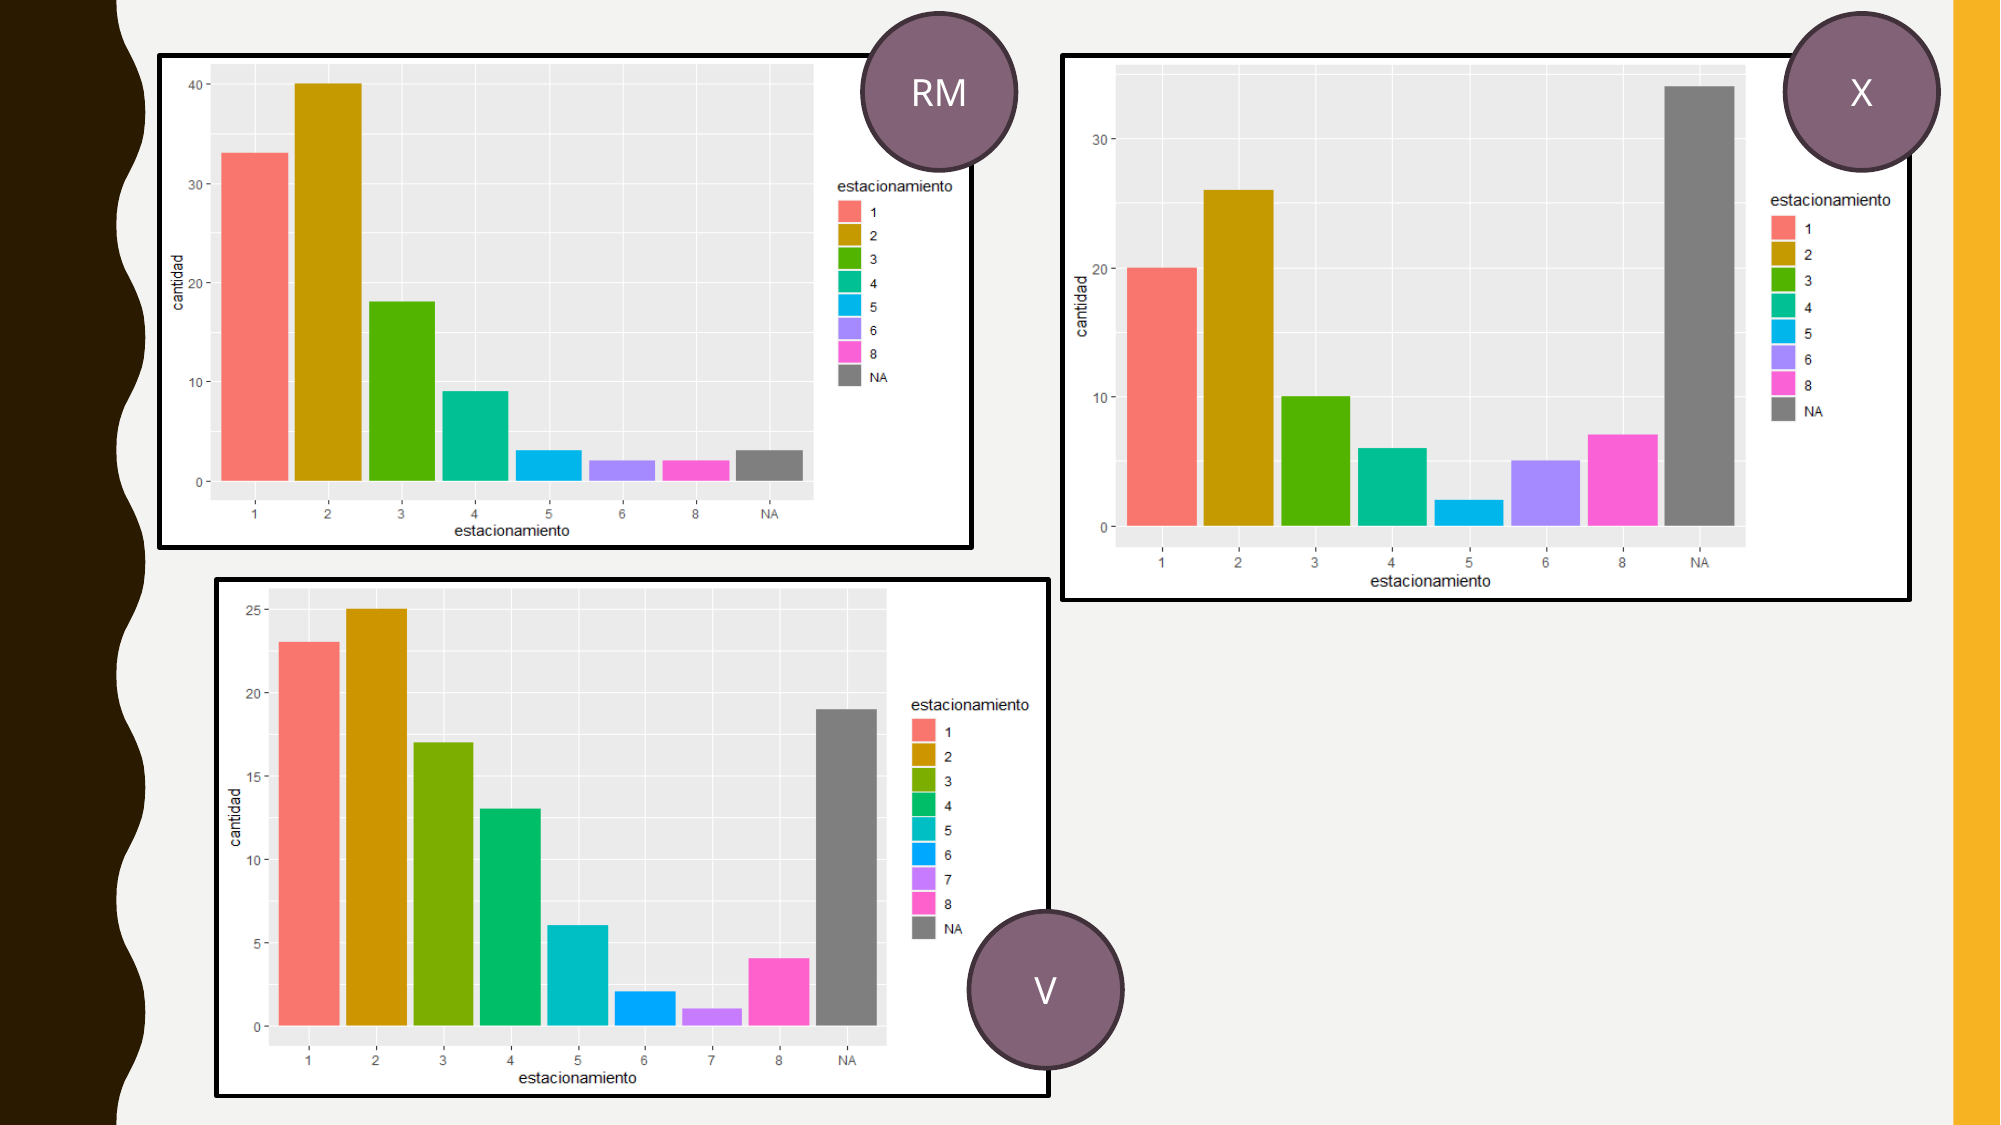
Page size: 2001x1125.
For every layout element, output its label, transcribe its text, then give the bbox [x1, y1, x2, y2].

text_box RM [869, 12, 1018, 165]
picture [161, 57, 970, 546]
picture [1064, 57, 1908, 598]
text_box V [1046, 910, 1124, 1070]
text_box X [1791, 12, 1940, 156]
picture [218, 581, 1046, 1094]
